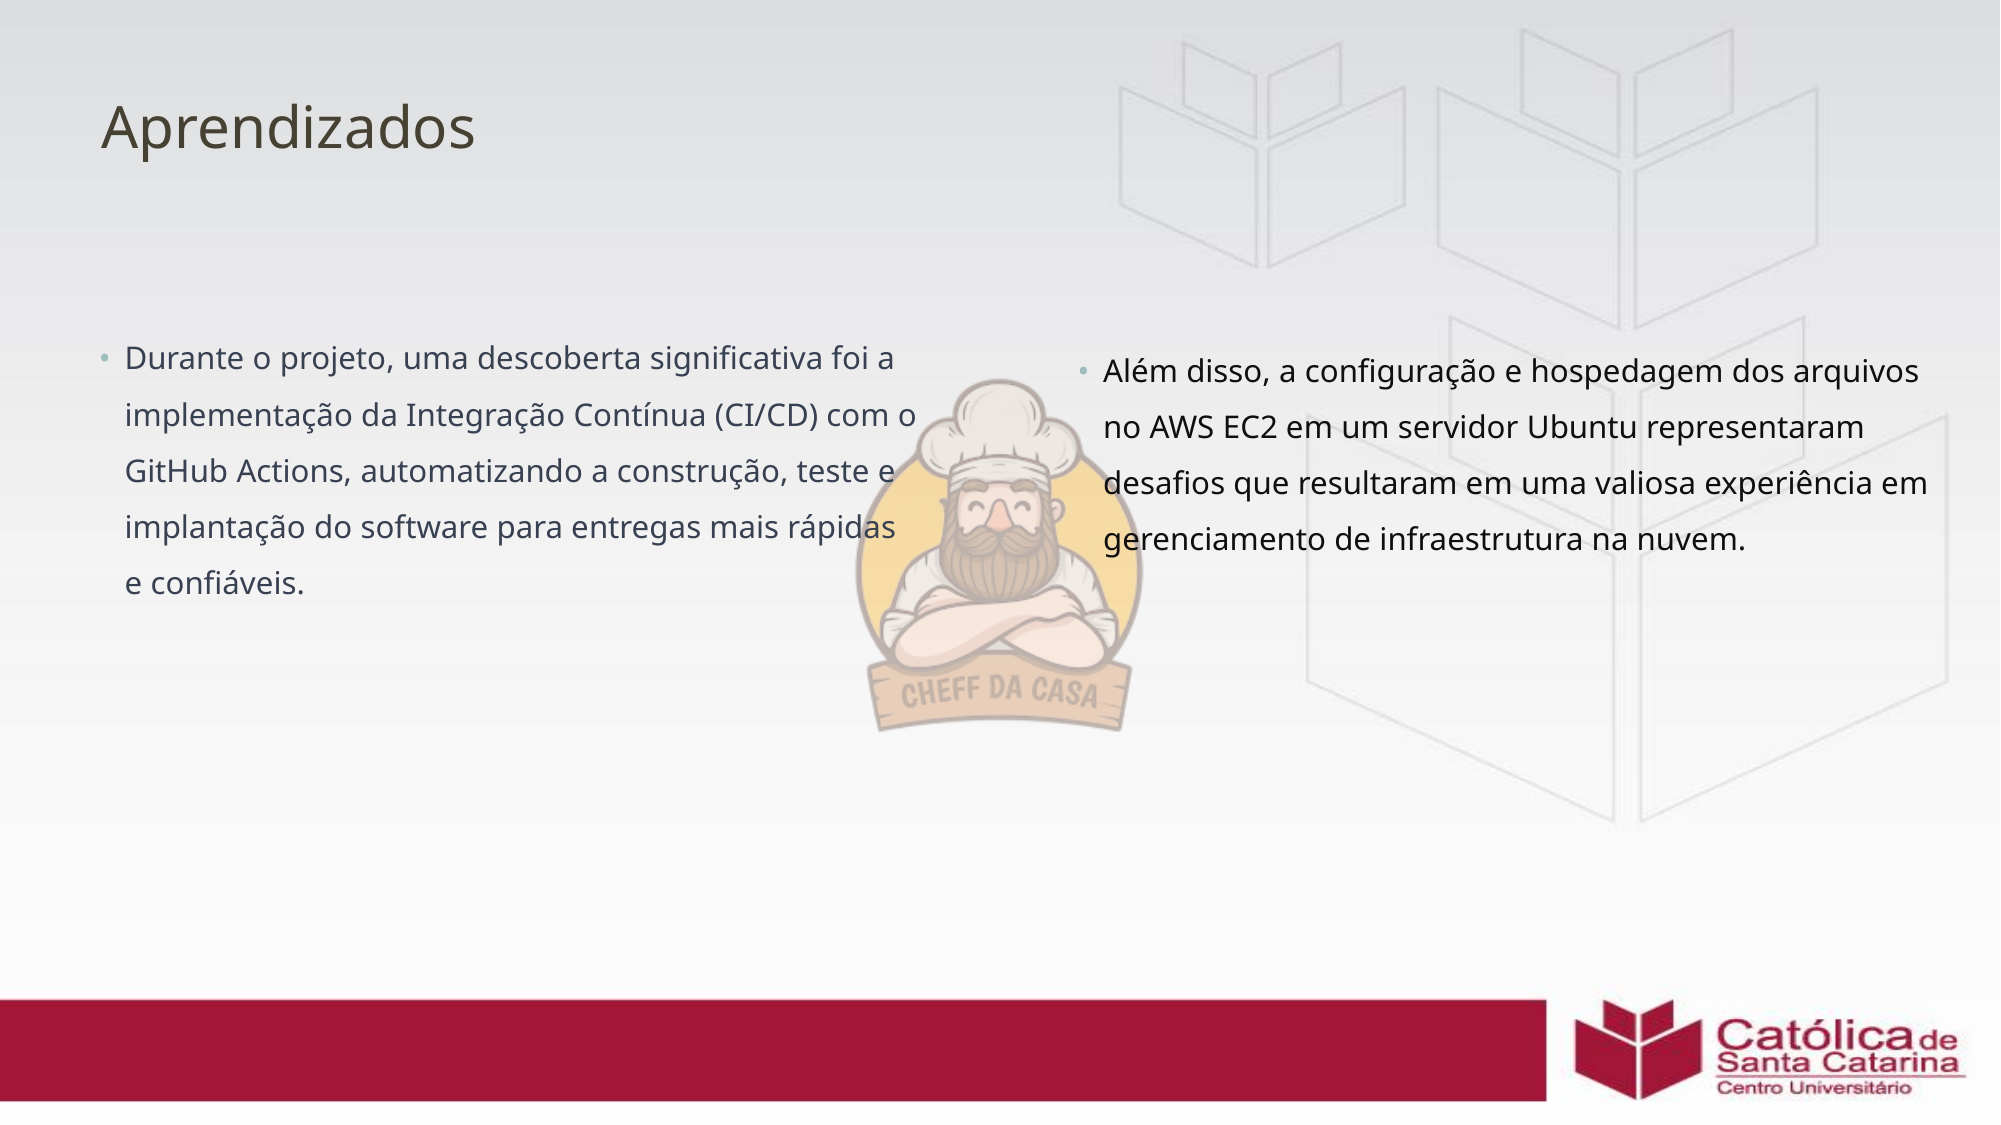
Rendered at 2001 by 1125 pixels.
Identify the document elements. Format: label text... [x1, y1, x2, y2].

picture [0, 0, 2000, 1125]
list Durante o projeto, uma descoberta significativa foi a implementação da Integração Contínua (CI/CD) com o GitHub Actions, automatizando a construção, teste e implantação do software para entregas mais rápidas e confiáveis. [86, 312, 927, 973]
list Além disso, a configuração e hospedagem dos arquivos no AWS EC2 em um servidor Ubuntu representaram desafios que resultaram em uma valiosa experiência em gerenciamento de infraestrutura na nuvem. [1065, 324, 1939, 985]
title Aprendizados [86, 96, 1914, 335]
